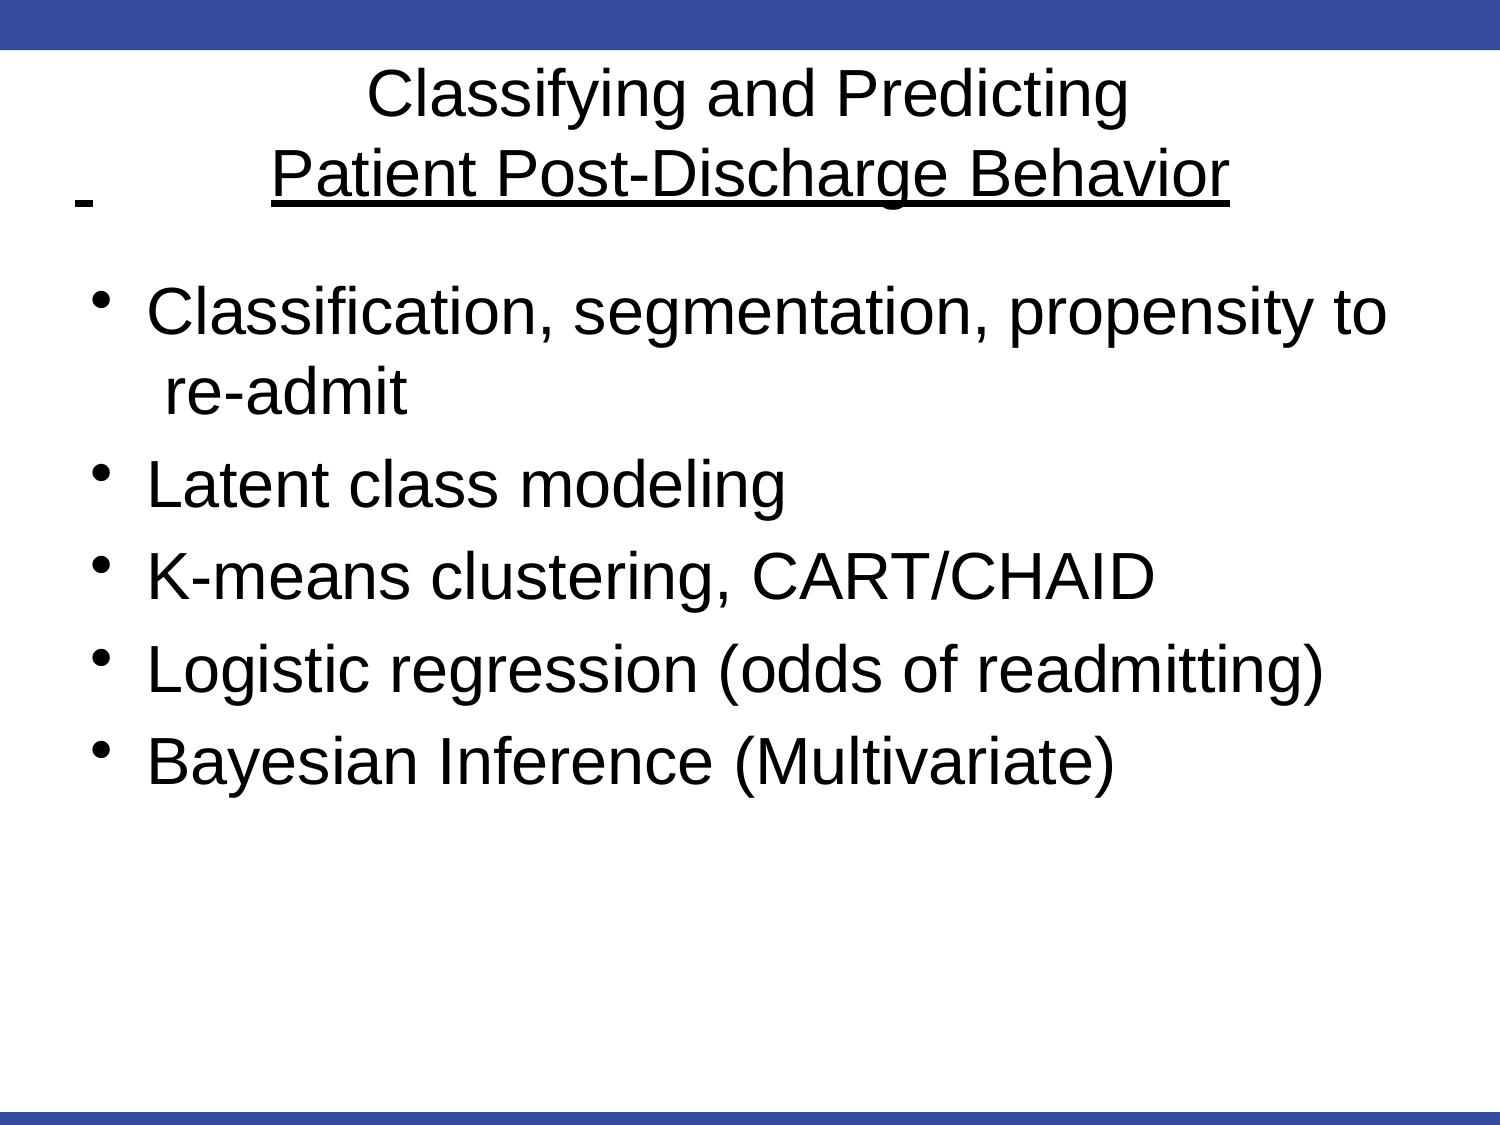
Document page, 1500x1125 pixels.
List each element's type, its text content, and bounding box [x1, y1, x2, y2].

text_box Classifying and Predicting Patient Post-Discharge Behavior Classification, segmentation, propensity to re-admit Latent class modeling K-means clustering, CART/CHAID Logistic regression (odds of readmitting) Bayesian Inference (Multivariate) [72, 47, 1428, 798]
